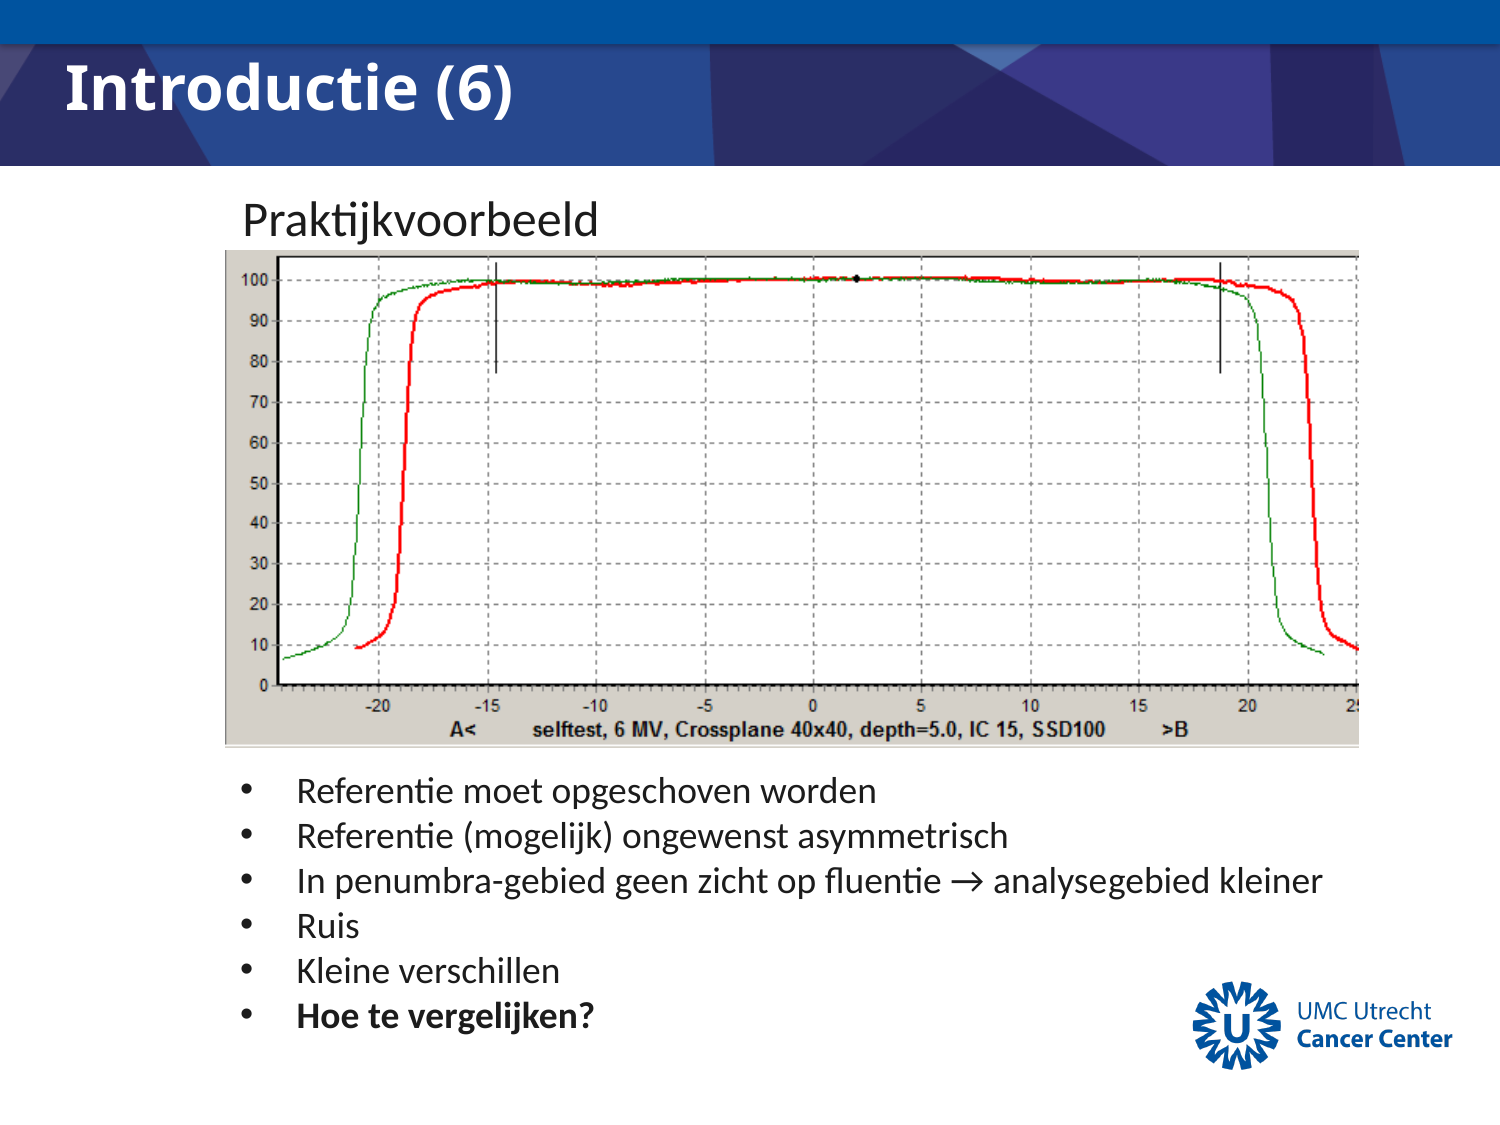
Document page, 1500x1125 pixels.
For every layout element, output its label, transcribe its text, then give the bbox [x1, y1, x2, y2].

text_box Praktijkvoorbeeld [227, 179, 615, 249]
picture [0, 45, 1500, 166]
picture [225, 250, 1359, 748]
title Introductie (6) [65, 48, 1480, 158]
text_box Referentie moet opgeschoven worden Referentie (mogelijk) ongewenst asymmetrisch In penumbra-gebied geen zicht op fluentie → analysegebied kleiner Ruis Kleine verschillen Hoe te vergelijken? [225, 758, 1382, 1043]
